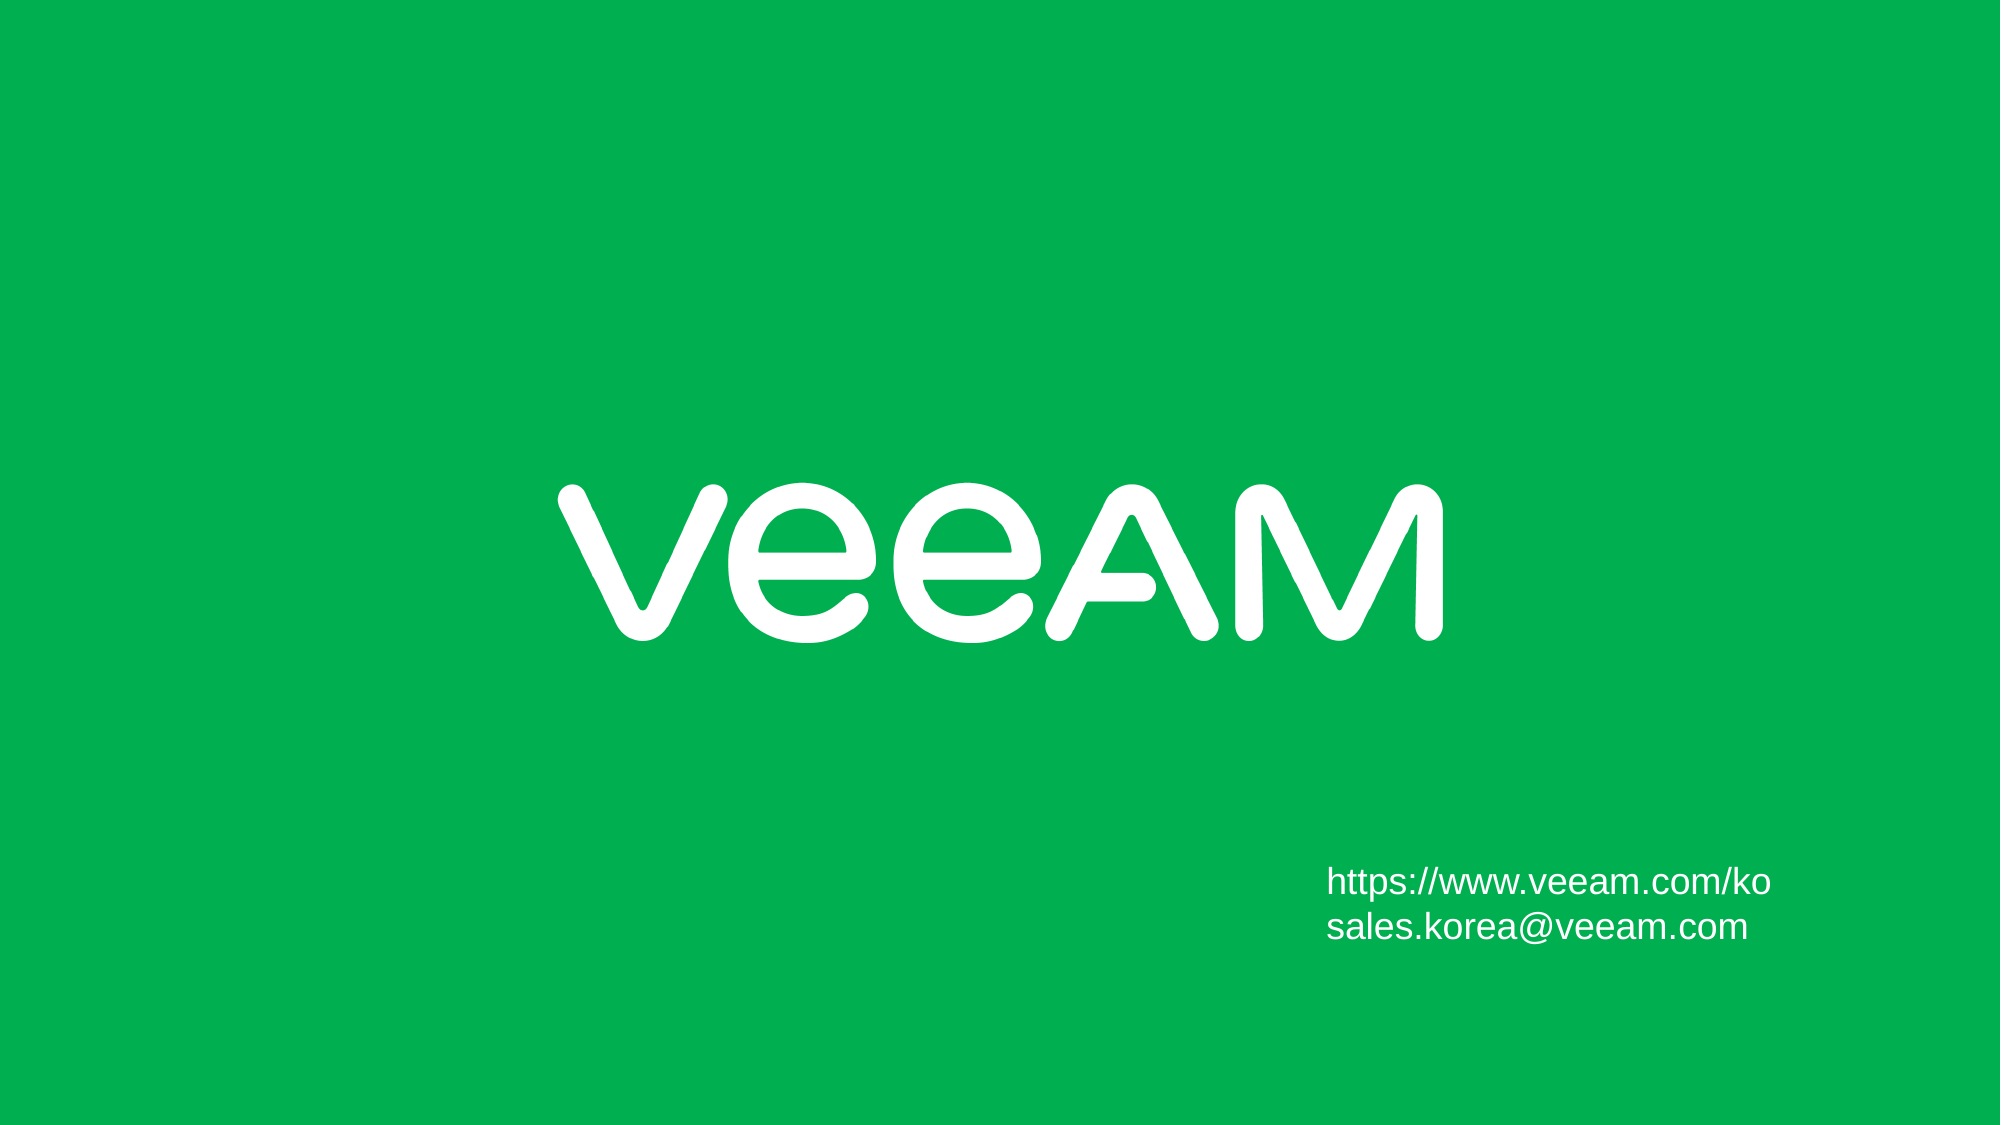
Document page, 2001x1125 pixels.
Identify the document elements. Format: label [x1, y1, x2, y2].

picture [557, 482, 1443, 643]
